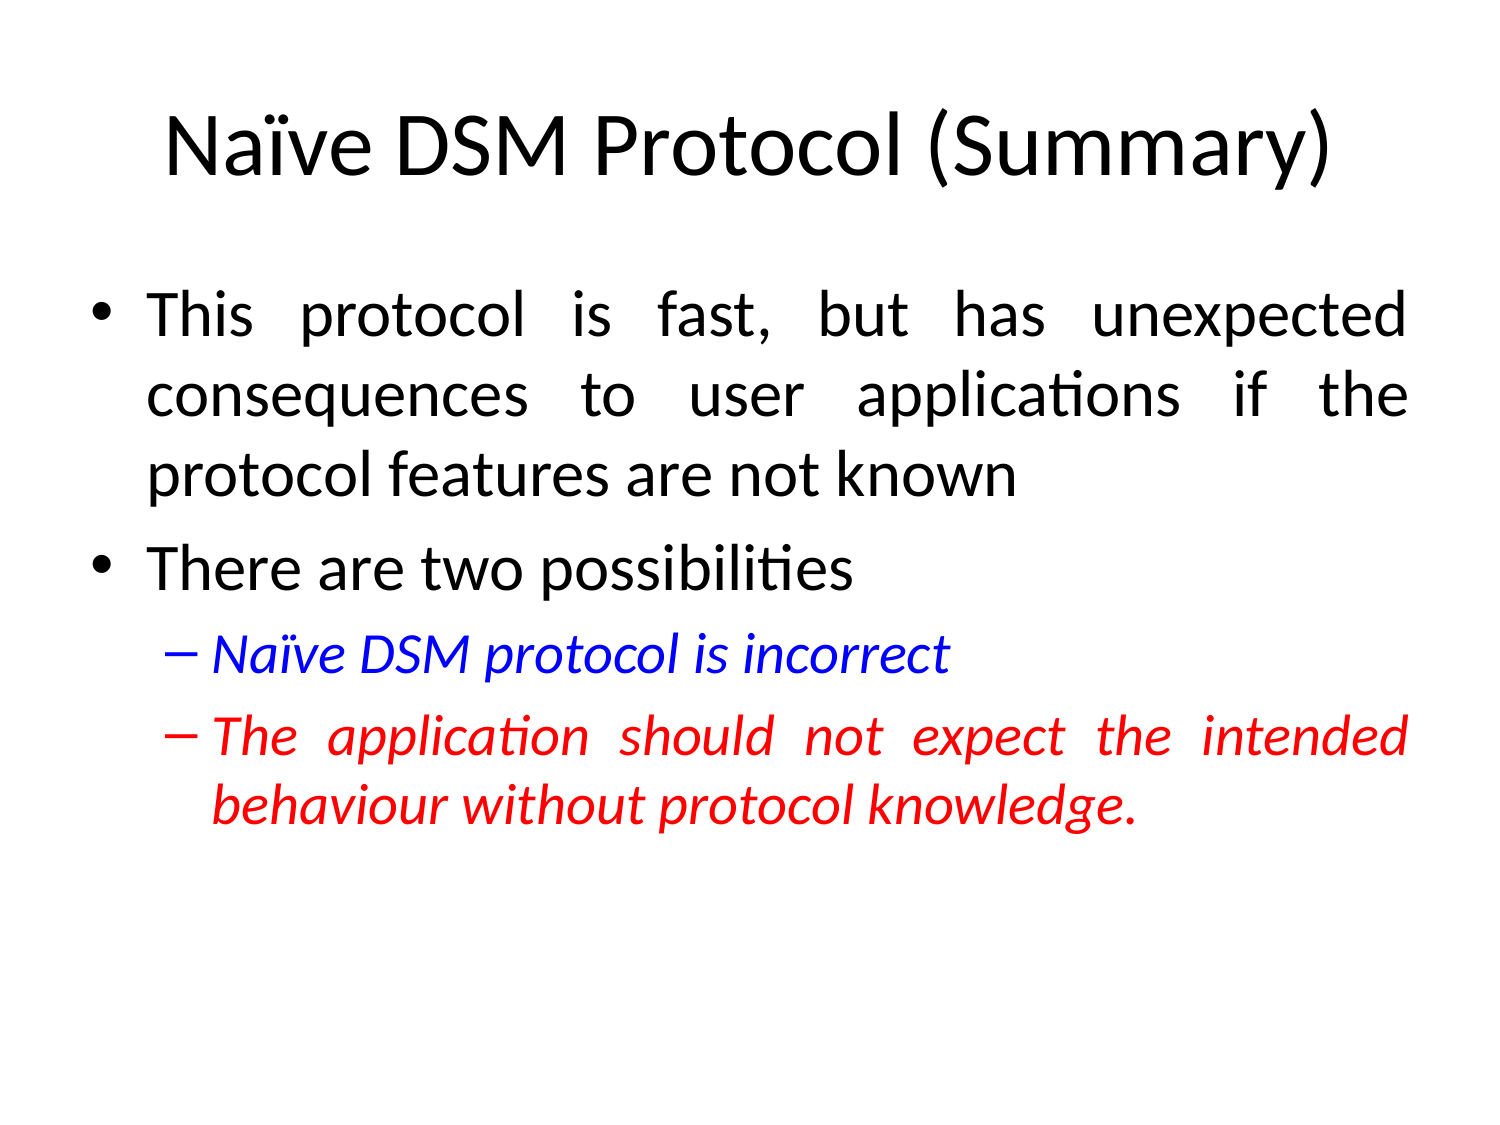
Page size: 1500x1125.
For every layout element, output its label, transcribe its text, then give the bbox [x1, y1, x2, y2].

title Naïve DSM Protocol (Summary) [75, 45, 1425, 233]
list This protocol is fast, but has unexpected consequences to user applications if the protocol features are not known There are two possibilities Naïve DSM protocol is incorrect The application should not expect the intended behaviour without protocol knowledge. [75, 262, 1425, 1005]
